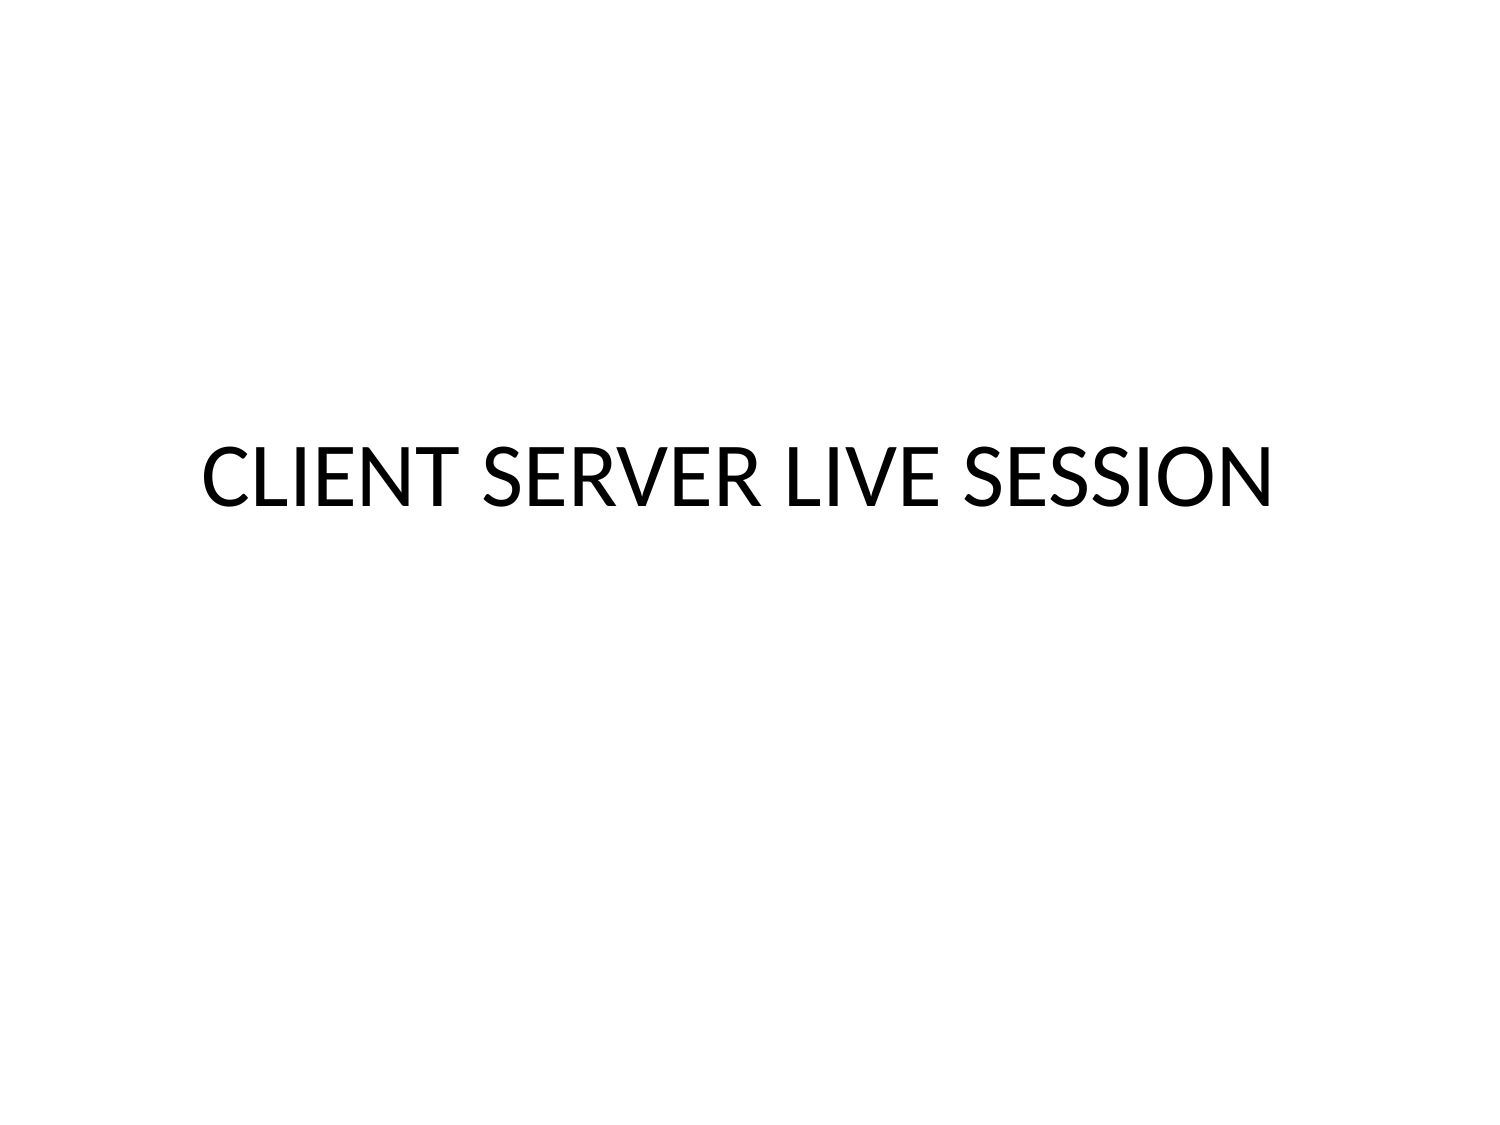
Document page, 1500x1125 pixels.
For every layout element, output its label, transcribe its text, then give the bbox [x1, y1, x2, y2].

title CLIENT SERVER LIVE SESSION [112, 349, 1388, 591]
